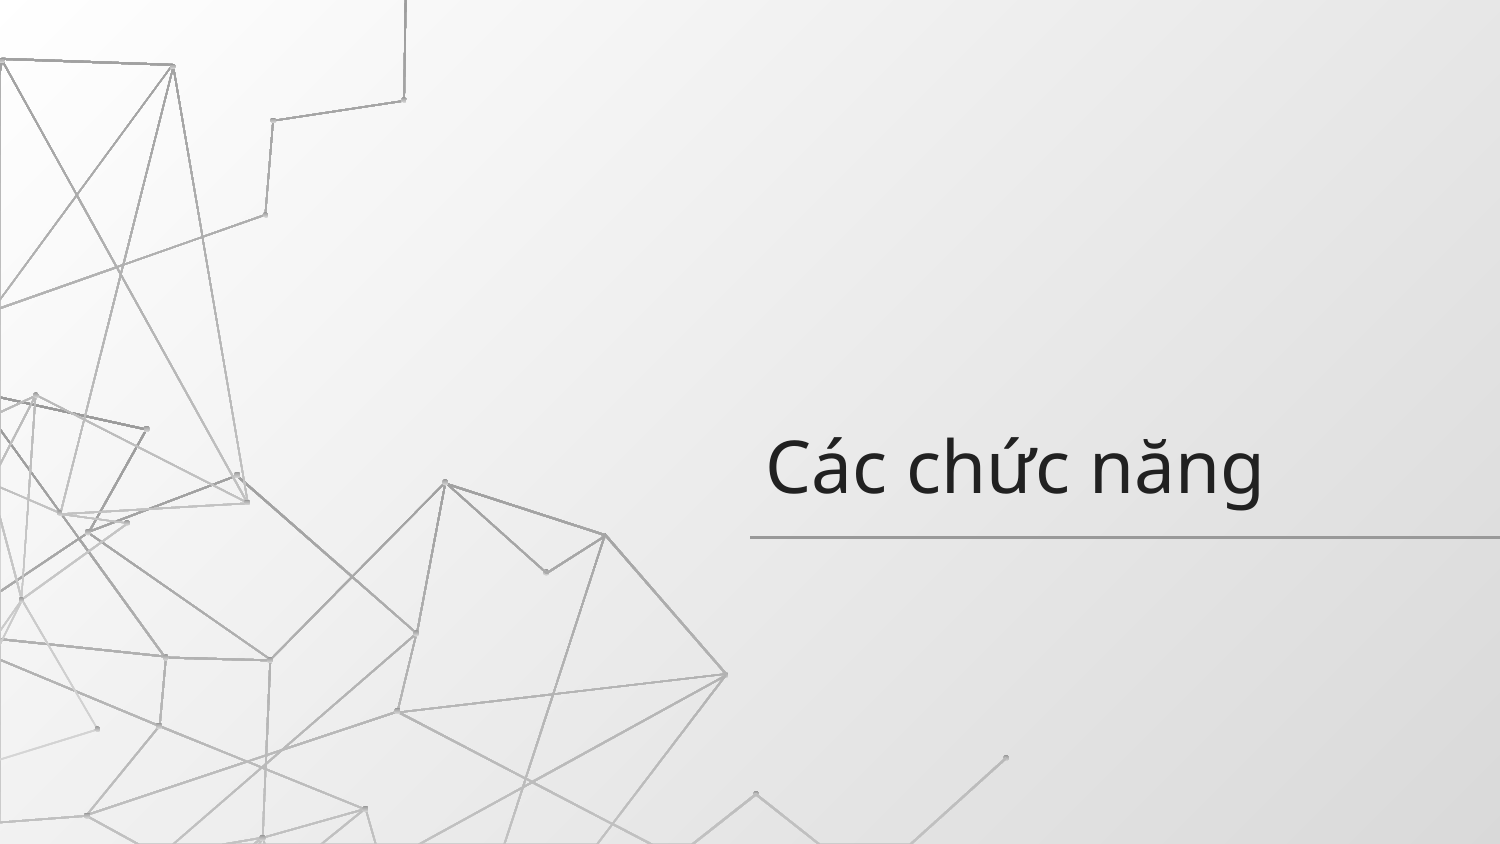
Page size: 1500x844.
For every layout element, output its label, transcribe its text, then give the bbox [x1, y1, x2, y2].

title Các chức năng [750, 405, 1385, 536]
